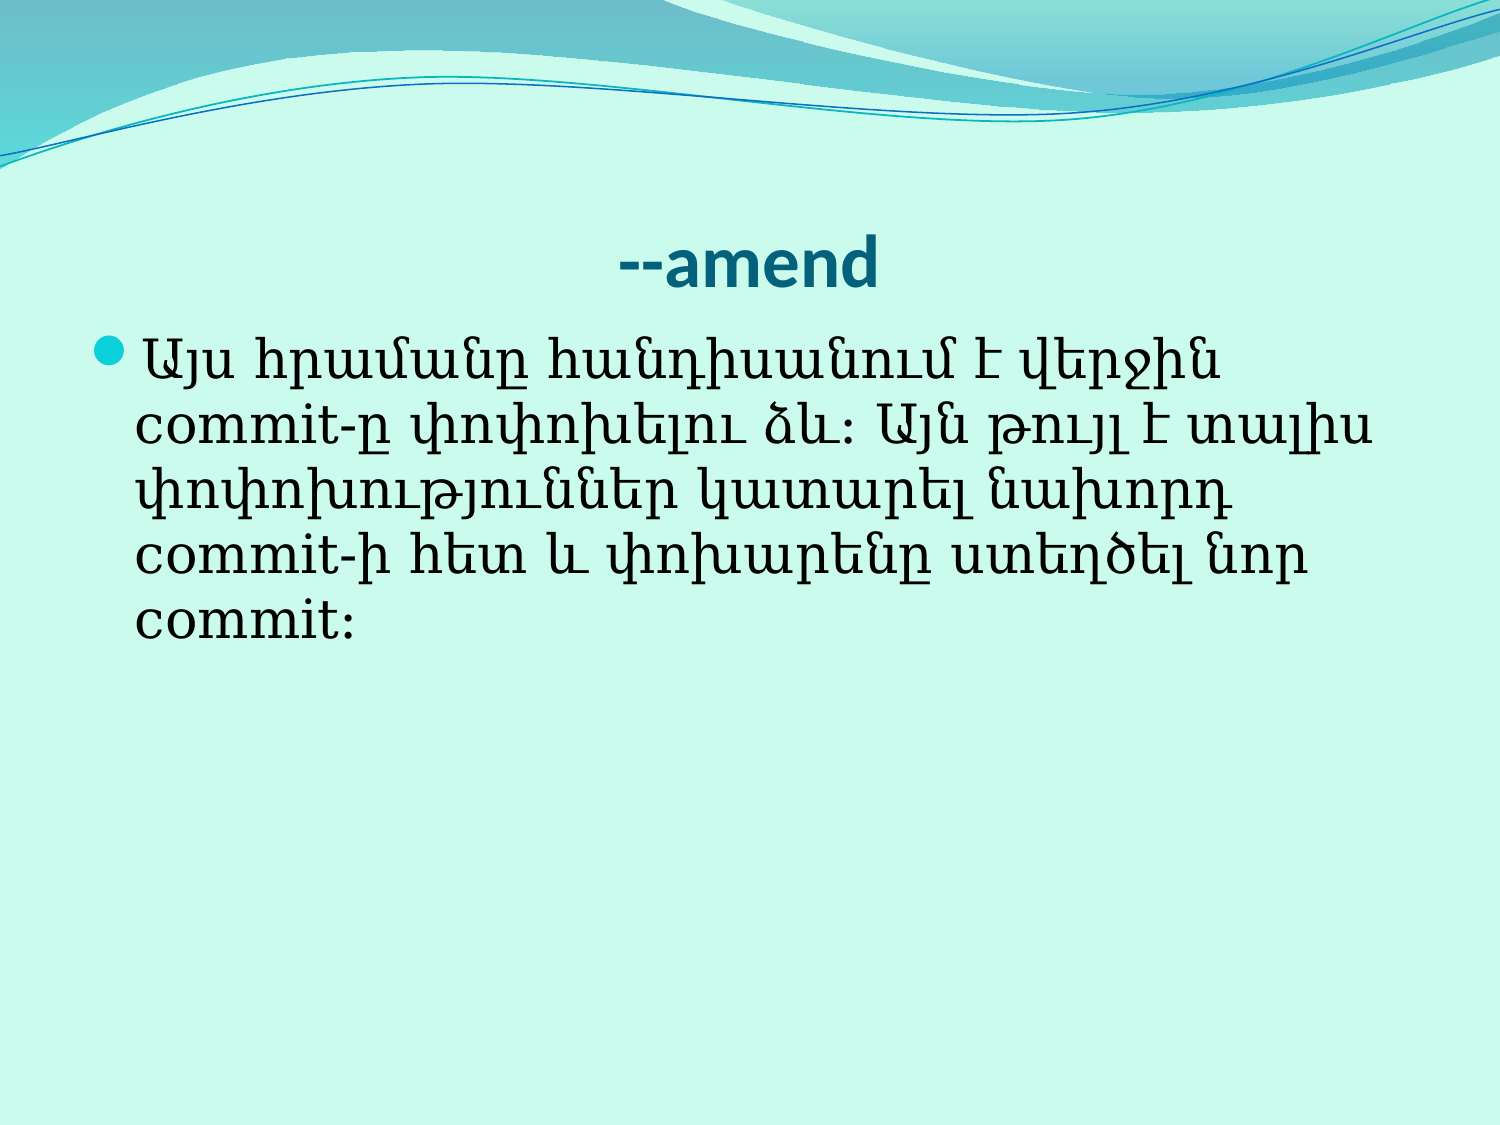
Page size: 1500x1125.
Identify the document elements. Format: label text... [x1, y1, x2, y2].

list Այս հրամանը հանդիսանում է վերջին commit-ը փոփոխելու ձև։ Այն թույլ է տալիս փոփոխություններ կատարել նախորդ commit-ի հետ և փոխարենը ստեղծել նոր commit։ [75, 317, 1425, 1038]
title --amend [75, 115, 1425, 303]
